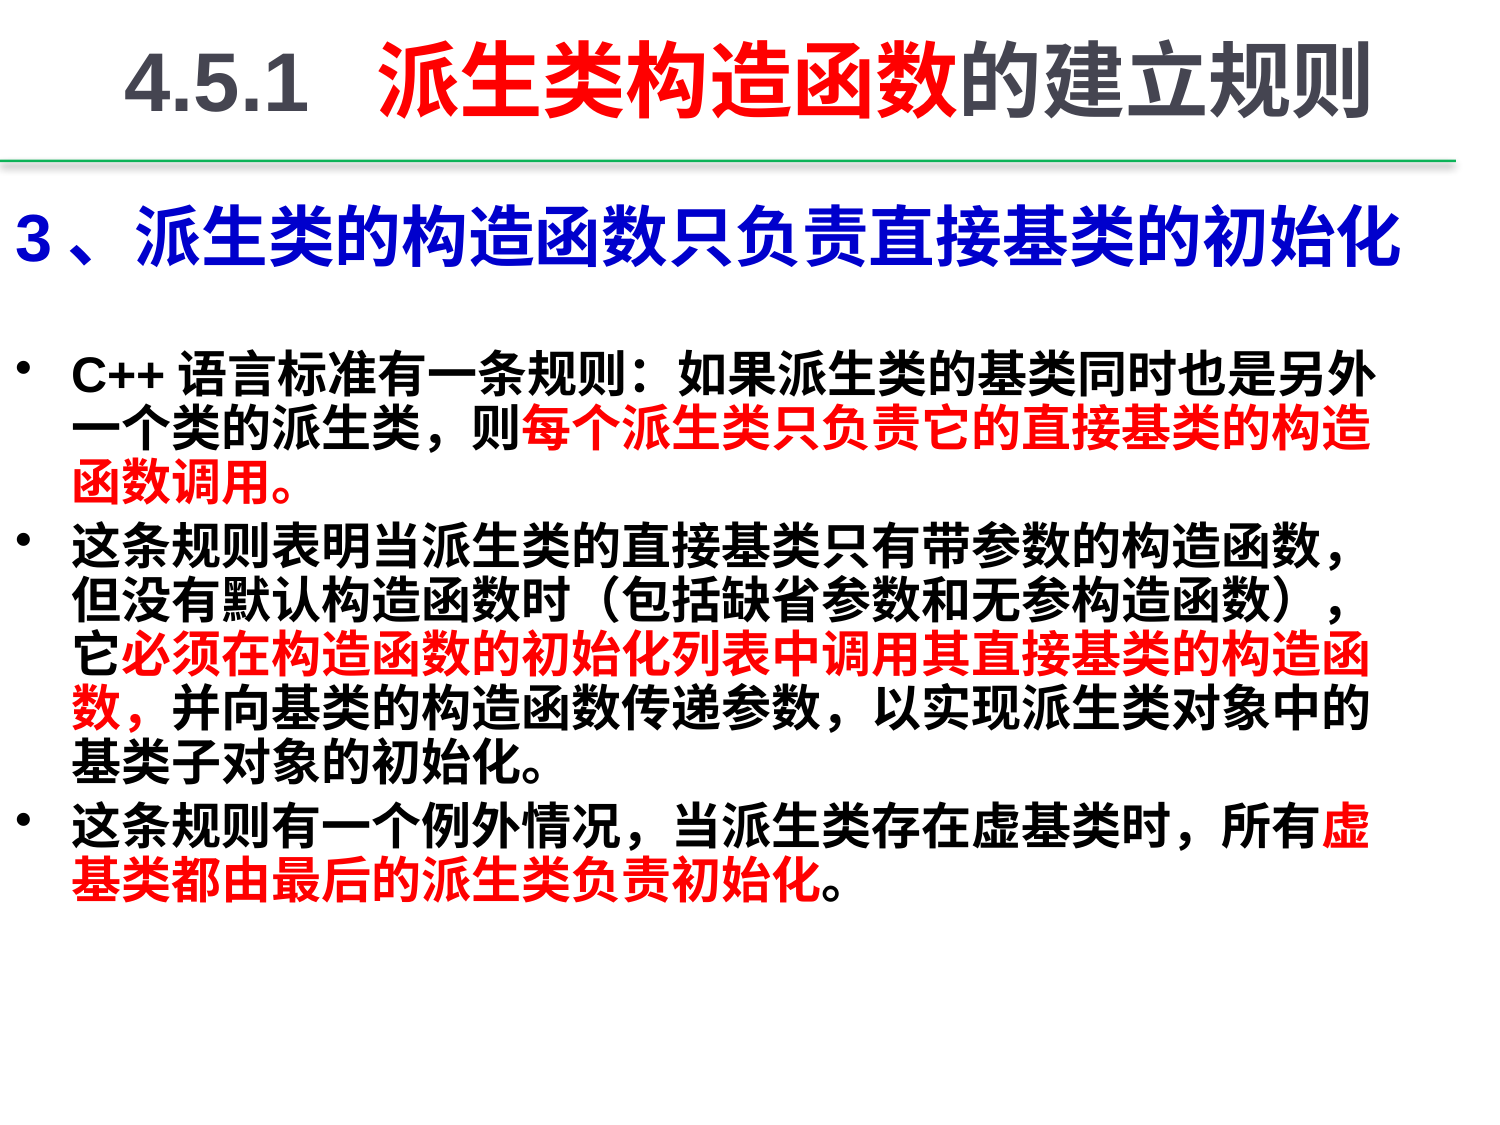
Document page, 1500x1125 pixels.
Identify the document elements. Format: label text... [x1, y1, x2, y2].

title 4.5.1 派生类构造函数的建立规则 [75, 12, 1425, 146]
list 3、派生类的构造函数只负责直接基类的初始化 C++语言标准有一条规则：如果派生类的基类同时也是另外一个类的派生类，则每个派生类只负责它的直接基类的构造函数调用。 这条规则表明当派生类的直接基类只有带参数的构造函数，但没有默认构造函数时（包括缺省参数和无参构造函数），它必须在构造函数的初始化列表中调用其直接基类的构造函数，并向基类的构造函数传递参数，以实现派生类对象中的基类子对象的初始化。 这条规则有一个例外情况，当派生类存在虚基类时，所有虚基类都由最后的派生类负责初始化。 [0, 196, 1425, 953]
